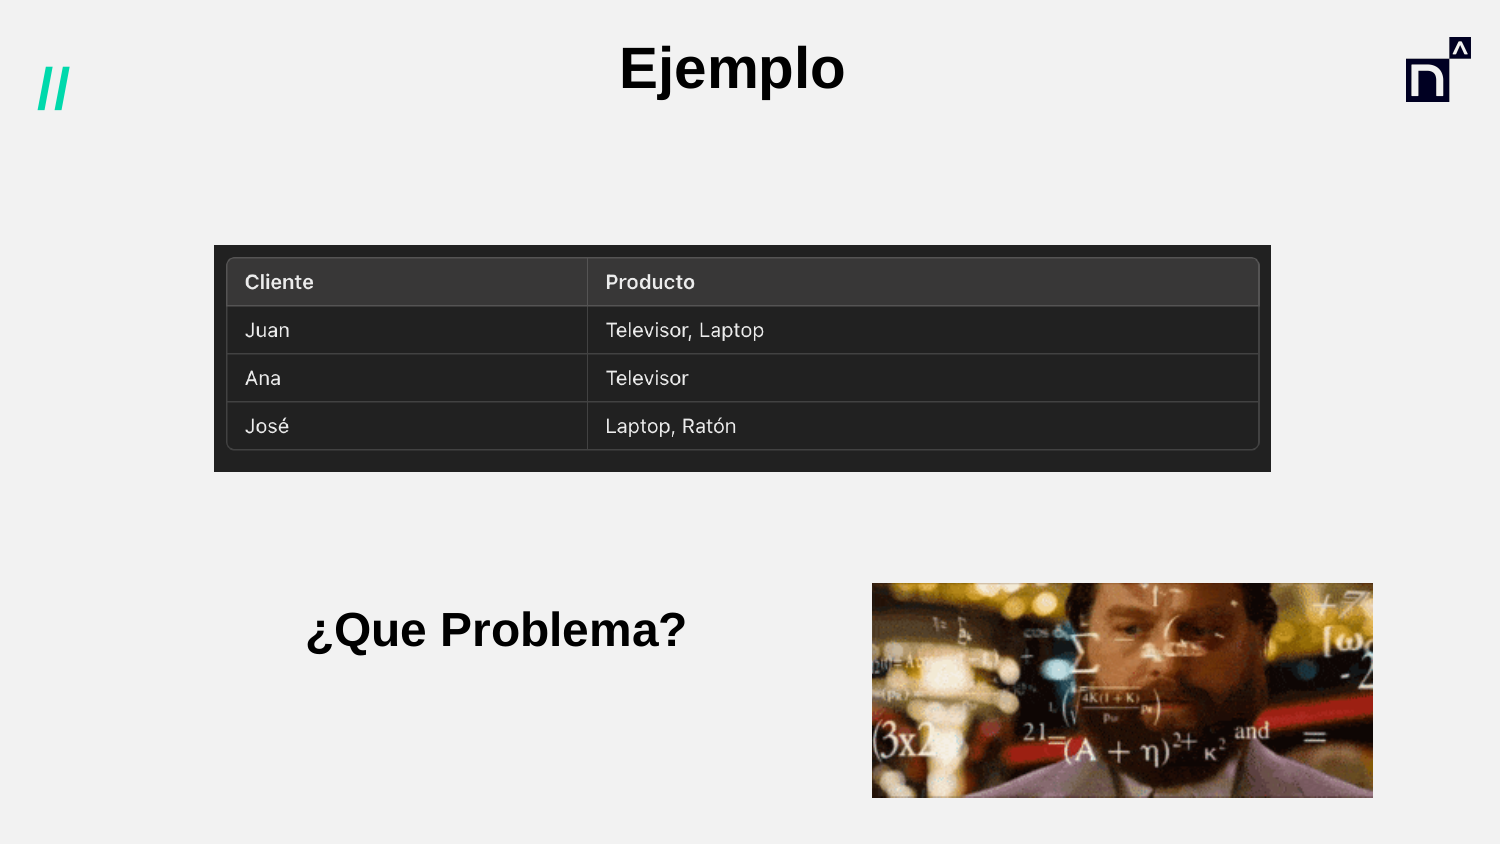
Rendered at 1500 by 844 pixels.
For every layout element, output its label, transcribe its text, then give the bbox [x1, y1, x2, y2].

picture [1406, 37, 1471, 102]
title Ejemplo [100, 15, 1366, 163]
text_box ¿Que Problema? [290, 583, 717, 671]
picture [213, 244, 1271, 472]
picture [872, 583, 1373, 798]
